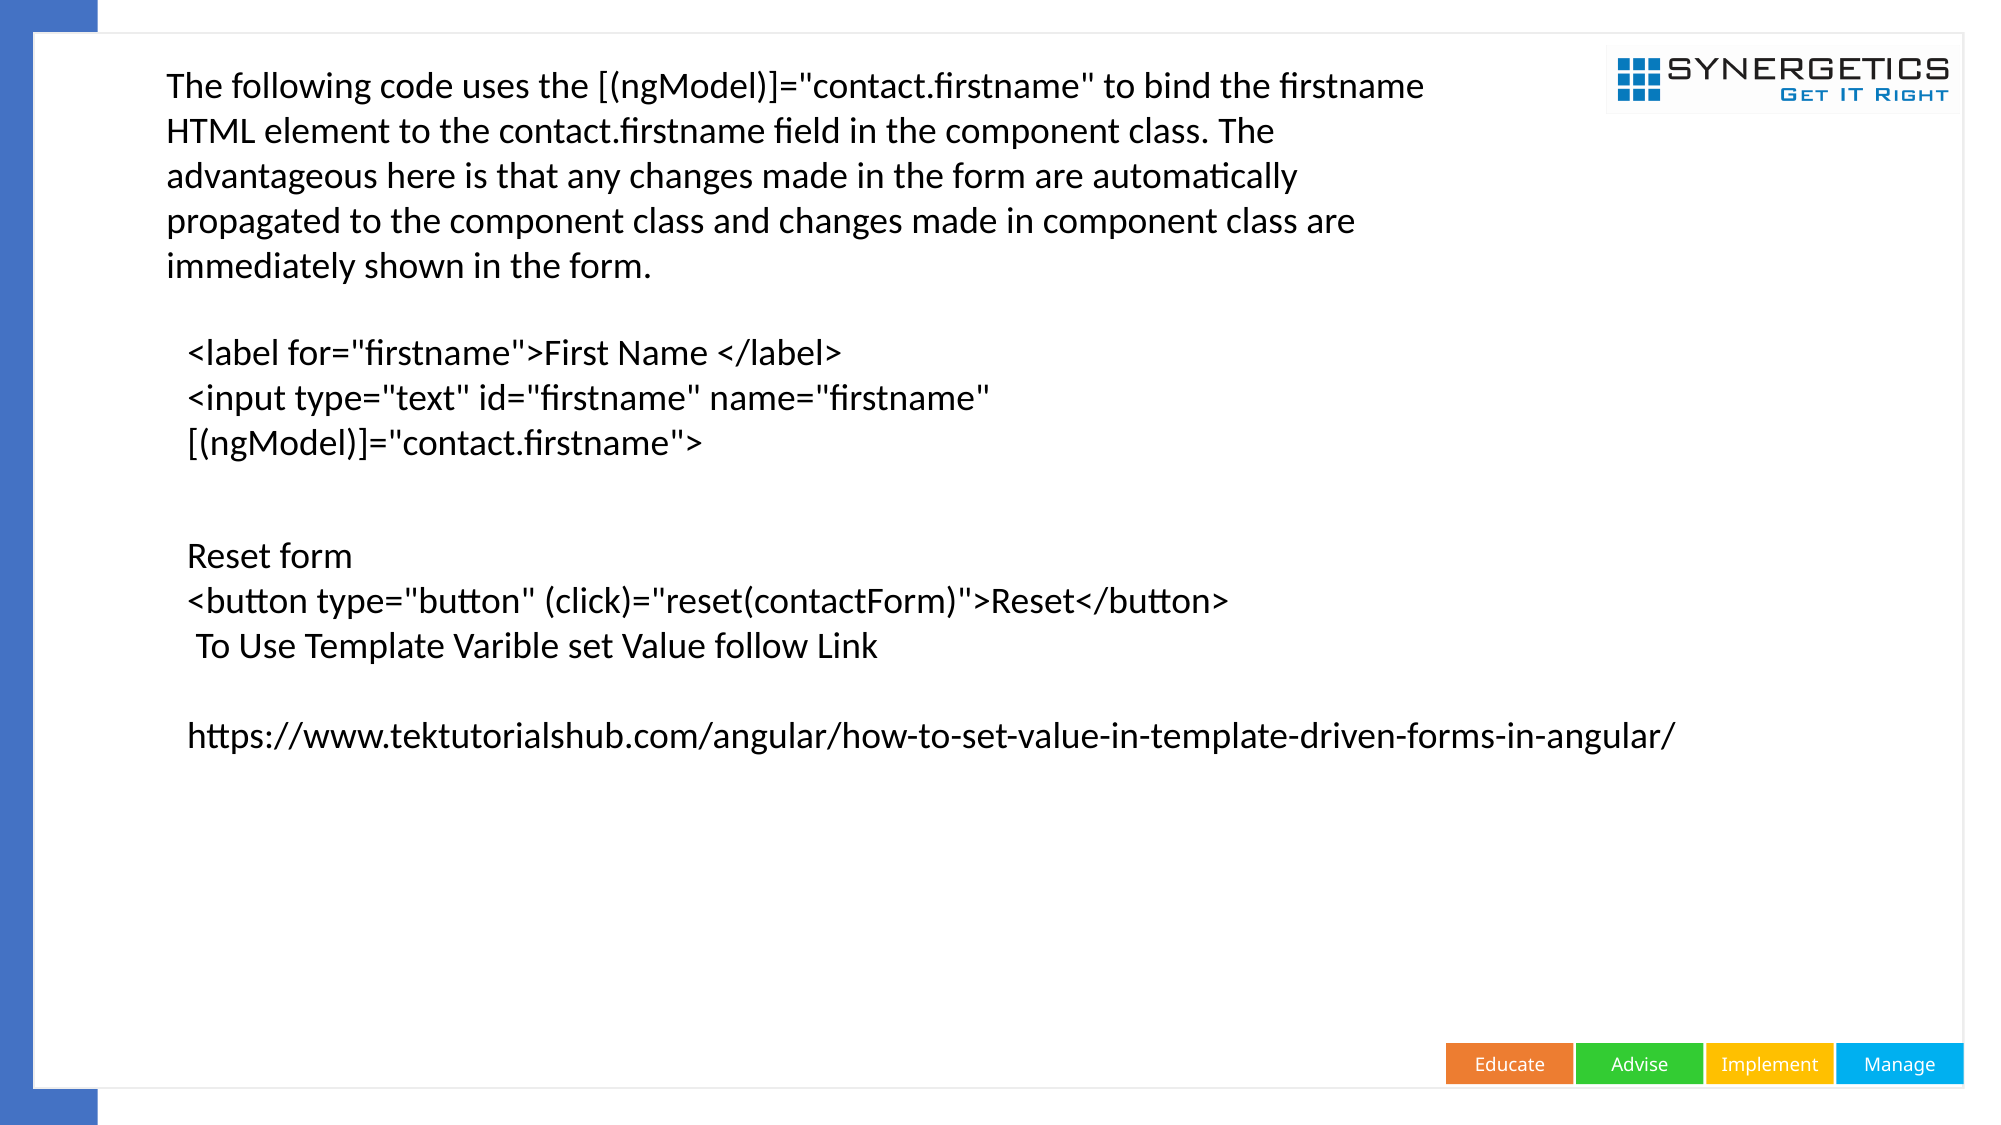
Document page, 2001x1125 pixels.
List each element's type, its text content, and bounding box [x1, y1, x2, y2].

text_box <label for="firstname">First Name </label> <input type="text" id="firstname" name="firstname" [(ngModel)]="contact.firstname"> [172, 320, 1418, 471]
picture [1606, 45, 1960, 114]
text_box Reset form <button type="button" (click)="reset(contactForm)">Reset</button> To Use Template Varible set Value follow Link https://www.tektutorialshub.com/angular/how-to-set-value-in-template-driven-forms-in-angular/ [172, 523, 1828, 764]
text_box The following code uses the [(ngModel)]="contact.firstname" to bind the firstname HTML element to the contact.firstname field in the component class. The advantageous here is that any changes made in the form are automatically propagated to the component class and changes made in component class are immediately shown in the form. [151, 53, 1473, 294]
